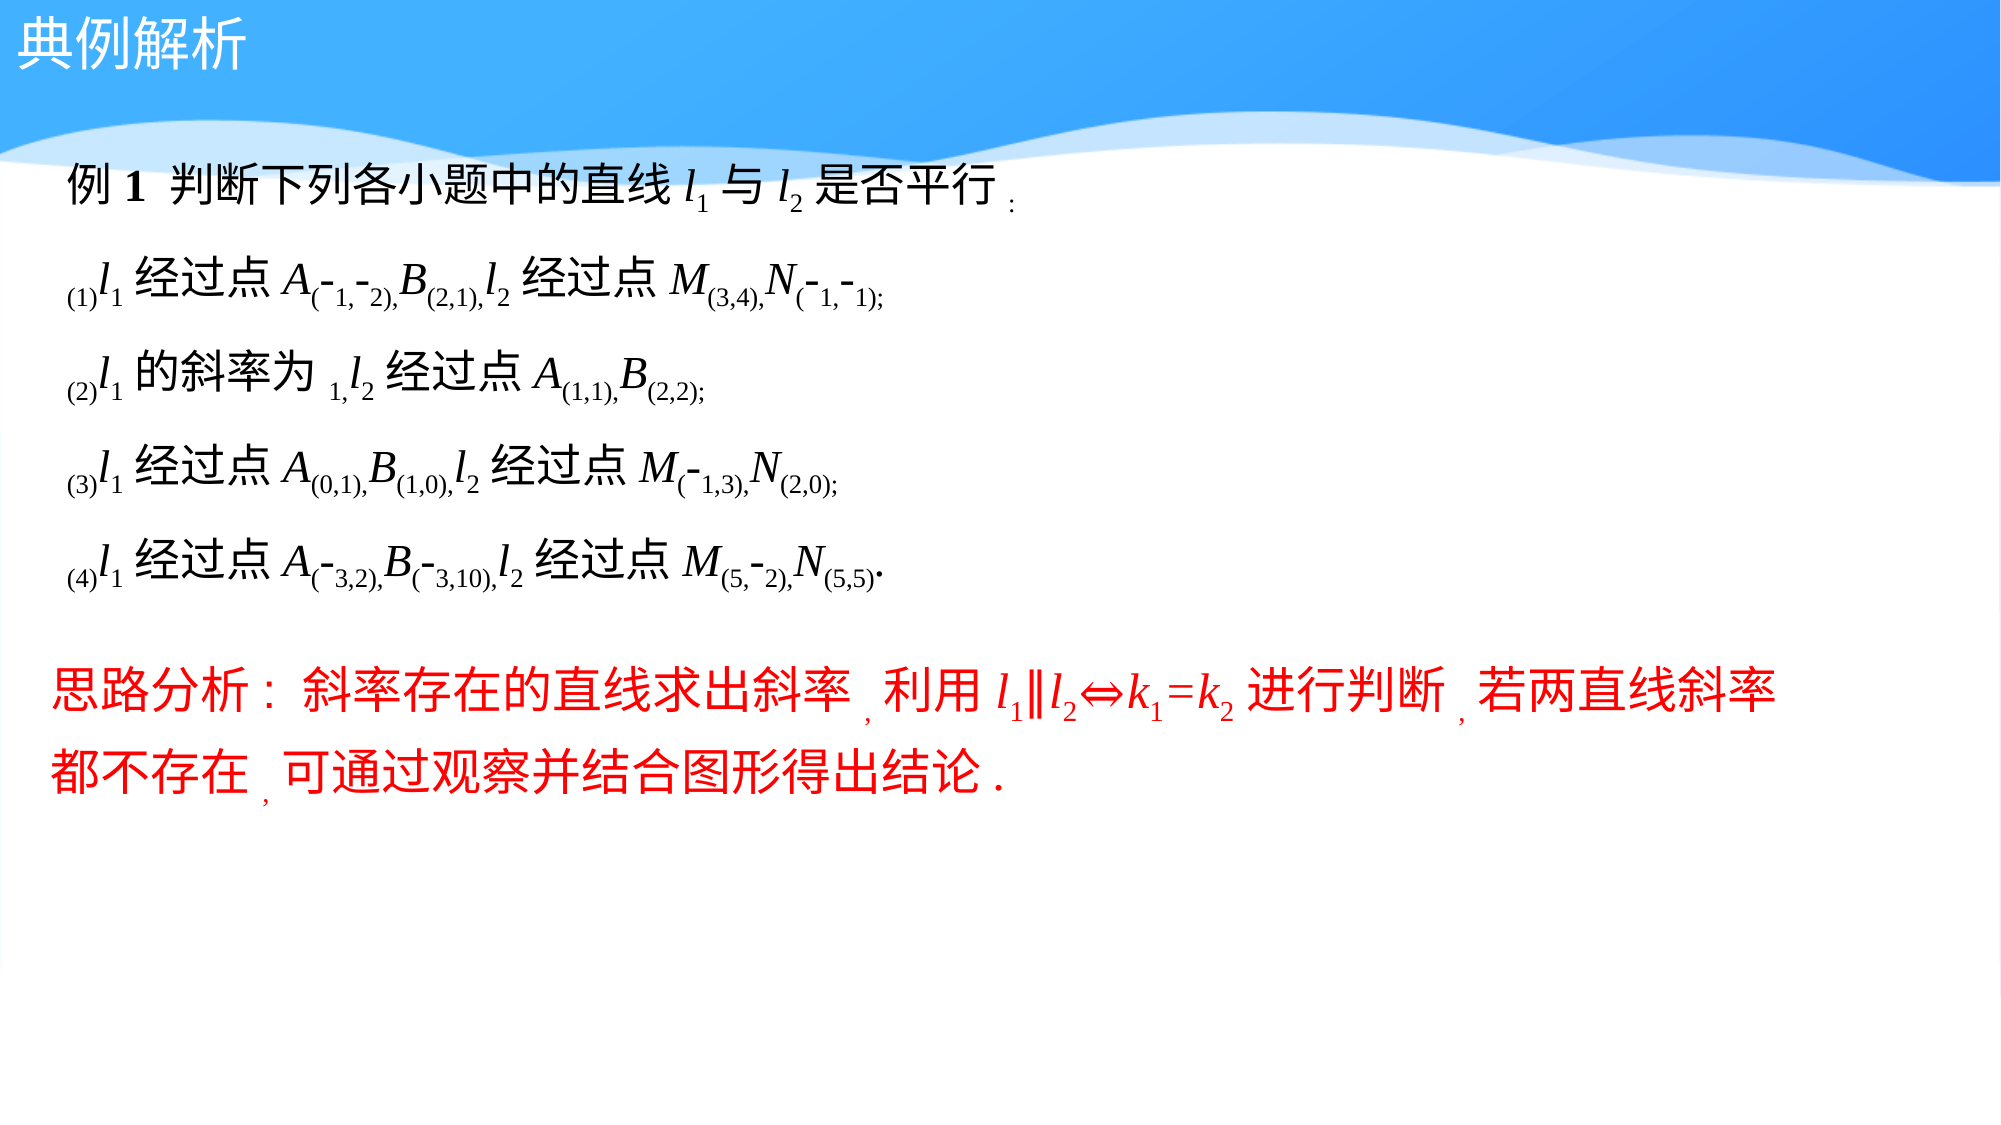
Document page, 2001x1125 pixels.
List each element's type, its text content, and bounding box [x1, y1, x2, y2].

picture [0, 0, 2001, 1125]
text_box 思路分析: 斜率存在的直线求出斜率,利用l1∥l2⇔k1=k2进行判断,若两直线斜率都不存在,可通过观察并结合图形得出结论. [35, 637, 1827, 817]
text_box 例1 判断下列各小题中的直线l1与l2是否平行: (1)l1经过点A(-1,-2),B(2,1),l2经过点M(3,4),N(-1,-1); (2)l1的斜率为1,l2经过点A(1,1),B(2,2); (3)l1经过点A(0,1),B(1,0),l2经过点M(-1,3),N(2,0); (4)l1经过点A(-3,2),B(-3,10),l2经过点M(5,-2),N(5,5). [51, 116, 1386, 601]
text_box 典例解析 [1, 0, 265, 85]
